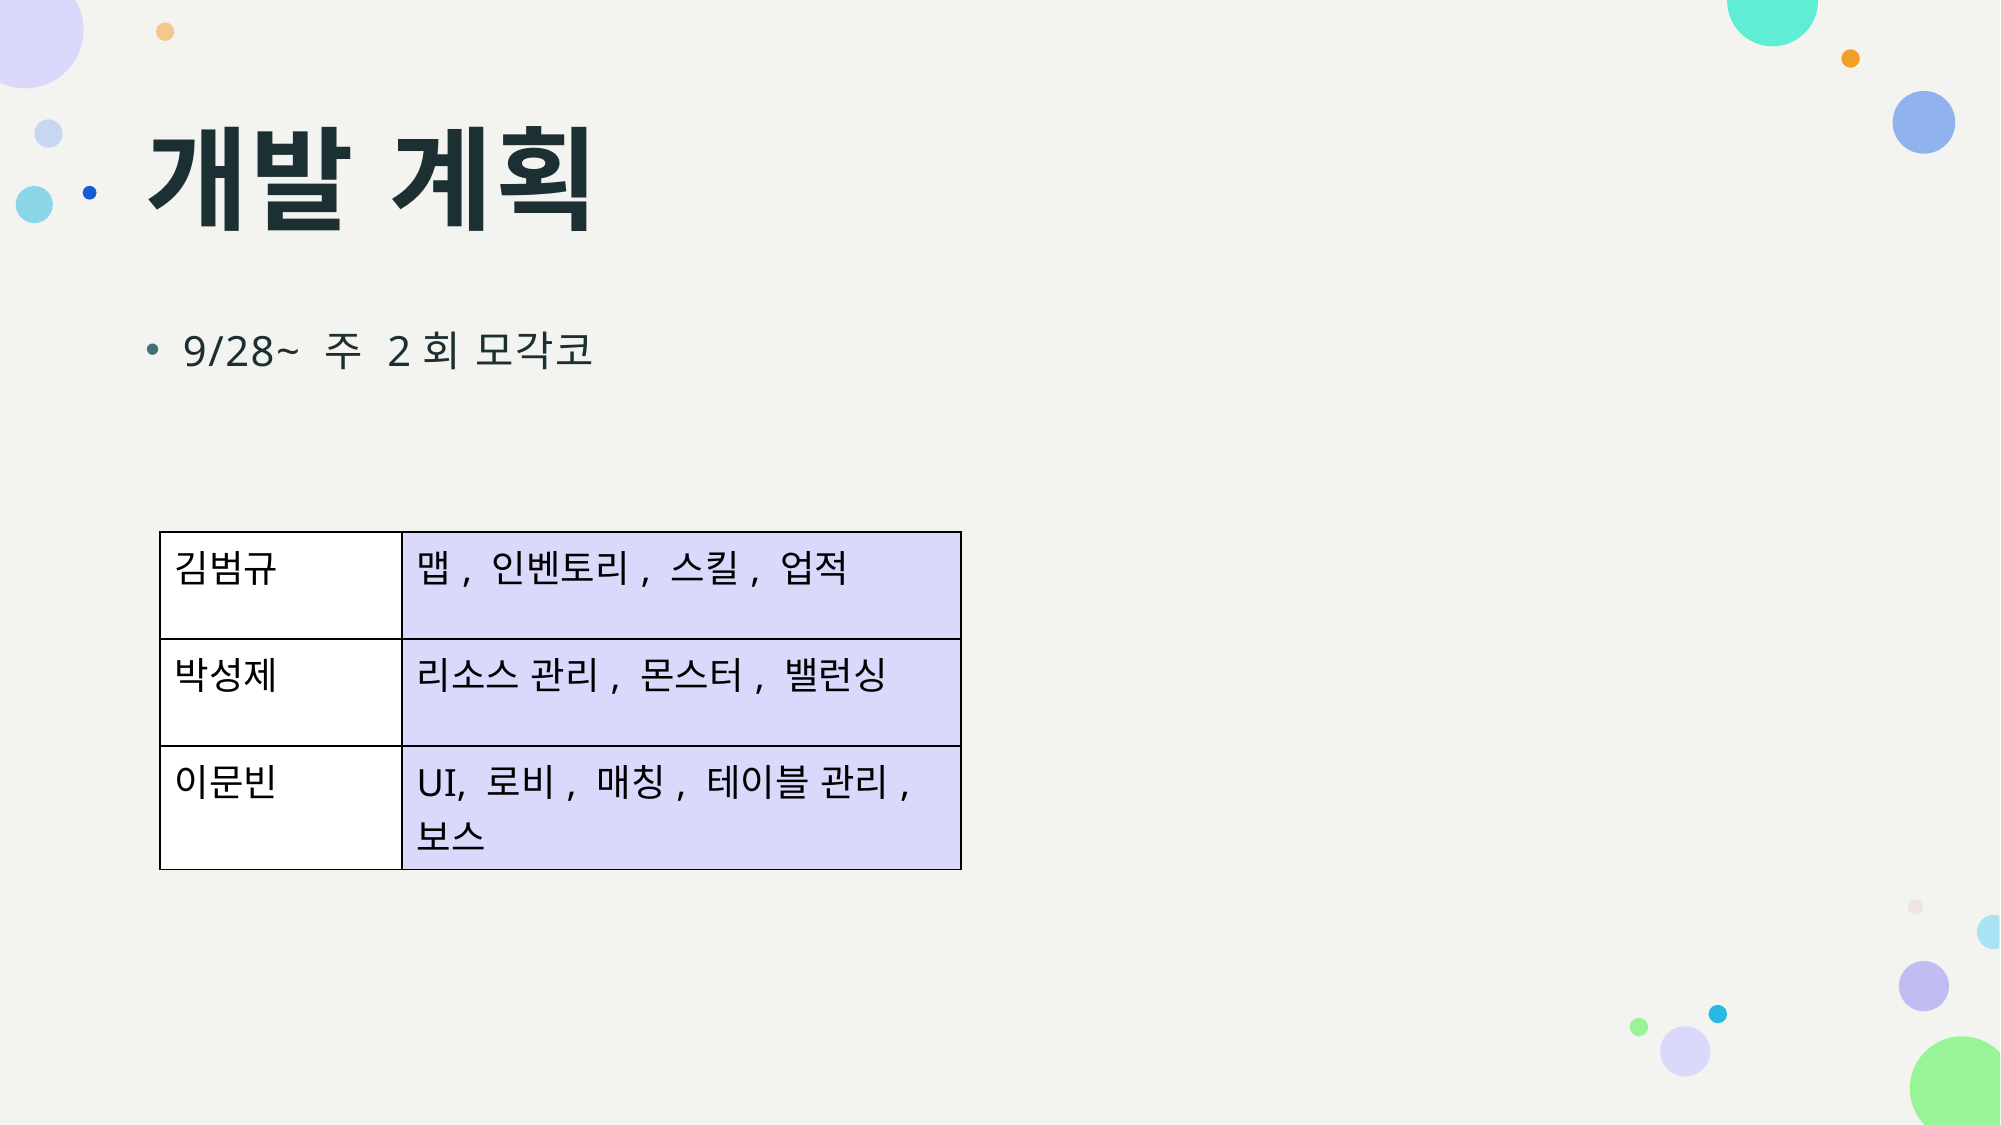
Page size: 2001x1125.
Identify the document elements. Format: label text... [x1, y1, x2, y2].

table_cell 리소스 관리, 몬스터, 밸런싱 [403, 640, 960, 745]
title 개발 계획 [127, 59, 1877, 278]
table_cell 이문빈 [161, 747, 401, 869]
table_cell 박성제 [161, 640, 401, 745]
table_cell UI, 로비, 매칭, 테이블 관리, 보스 [403, 747, 960, 869]
table_header 맵, 인벤토리, 스킬, 업적 [403, 533, 960, 638]
table_header 김범규 [161, 533, 401, 638]
list 9/28~ 주 2회 모각코 [127, 299, 1877, 1014]
